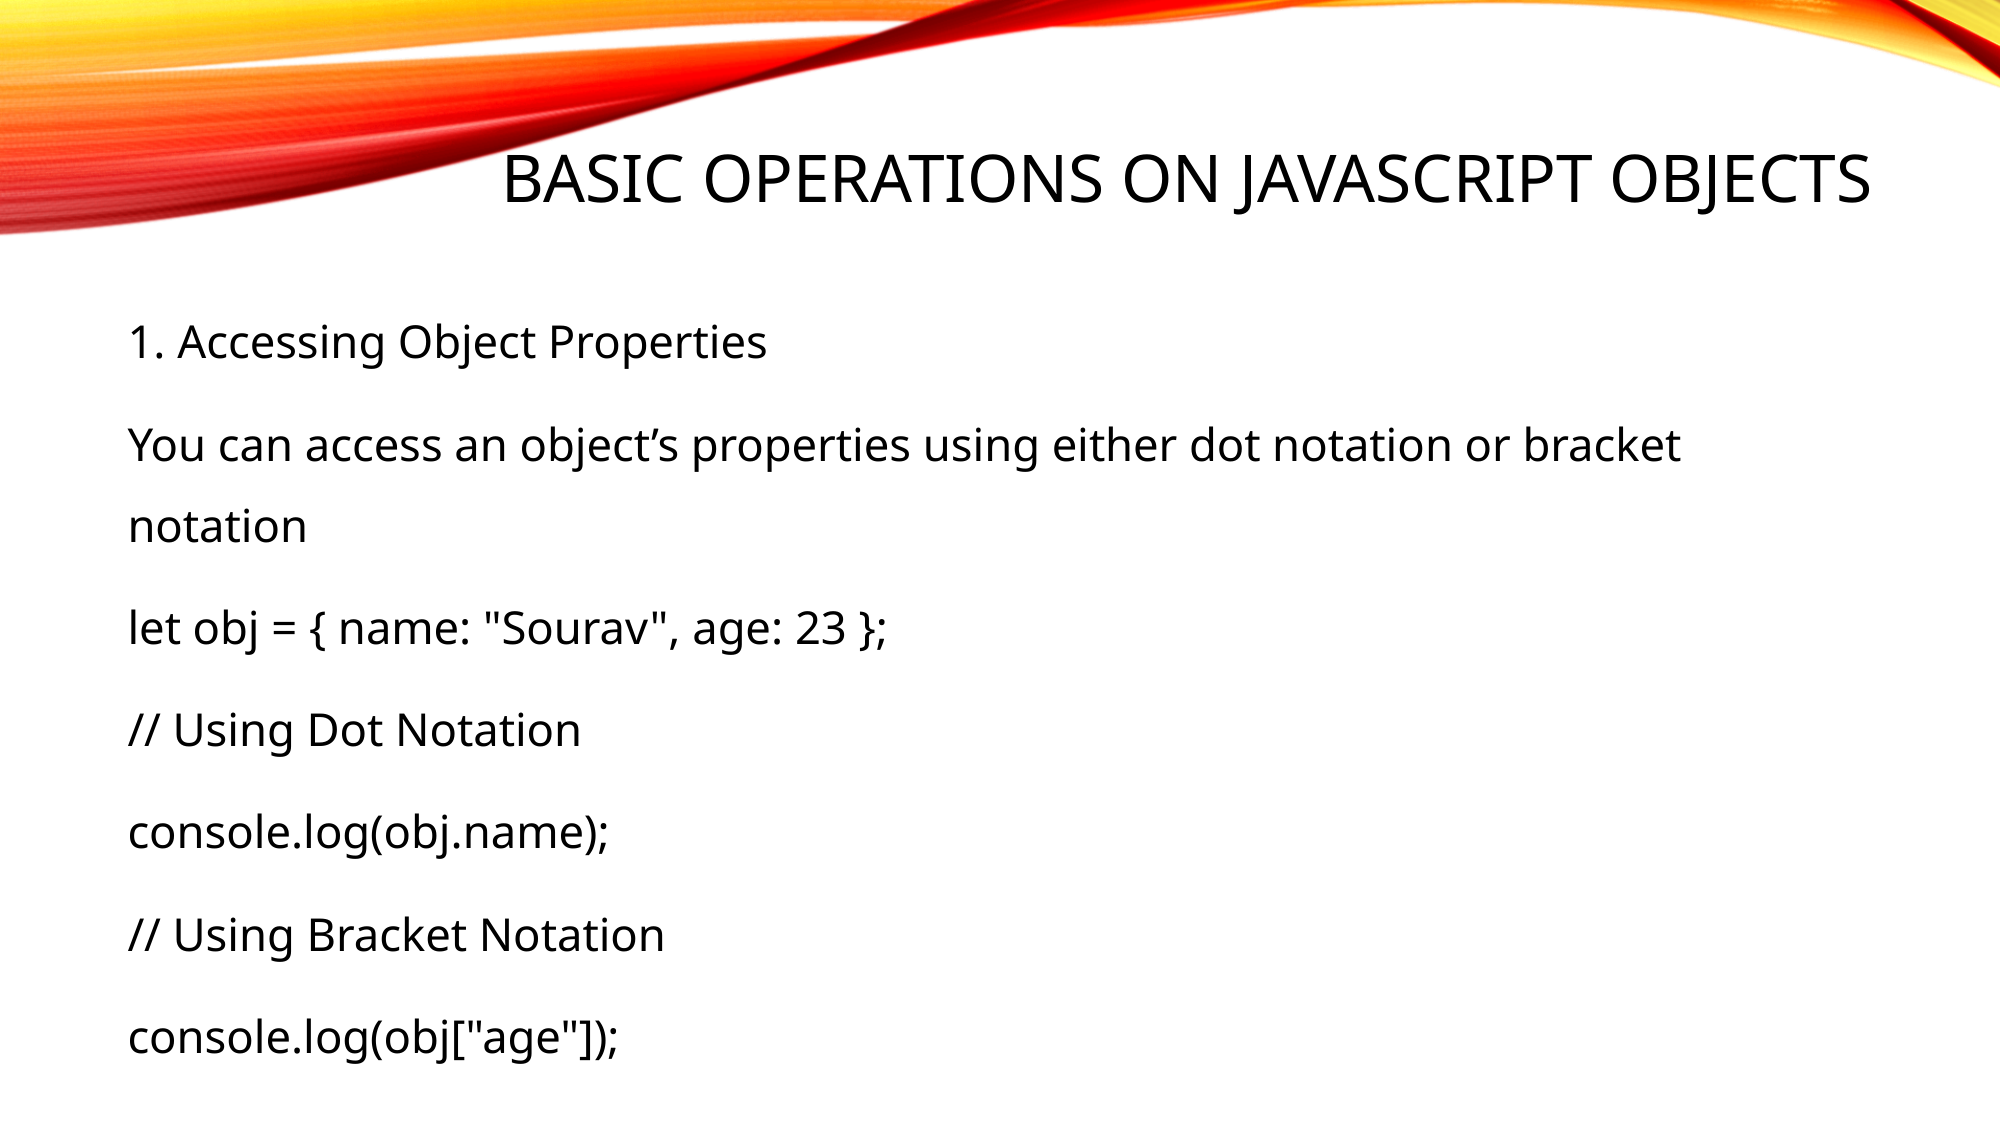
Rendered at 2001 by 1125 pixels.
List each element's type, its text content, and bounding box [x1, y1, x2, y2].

picture [0, 0, 2000, 237]
title Basic Operations on JavaScript Objects [474, 125, 1888, 278]
list 1. Accessing Object Properties You can access an object’s properties using either dot notation or bracket notation let obj = { name: "Sourav", age: 23 }; // Using Dot Notation console.log(obj.name); // Using Bracket Notation console.log(obj["age"]); [112, 278, 1888, 1076]
